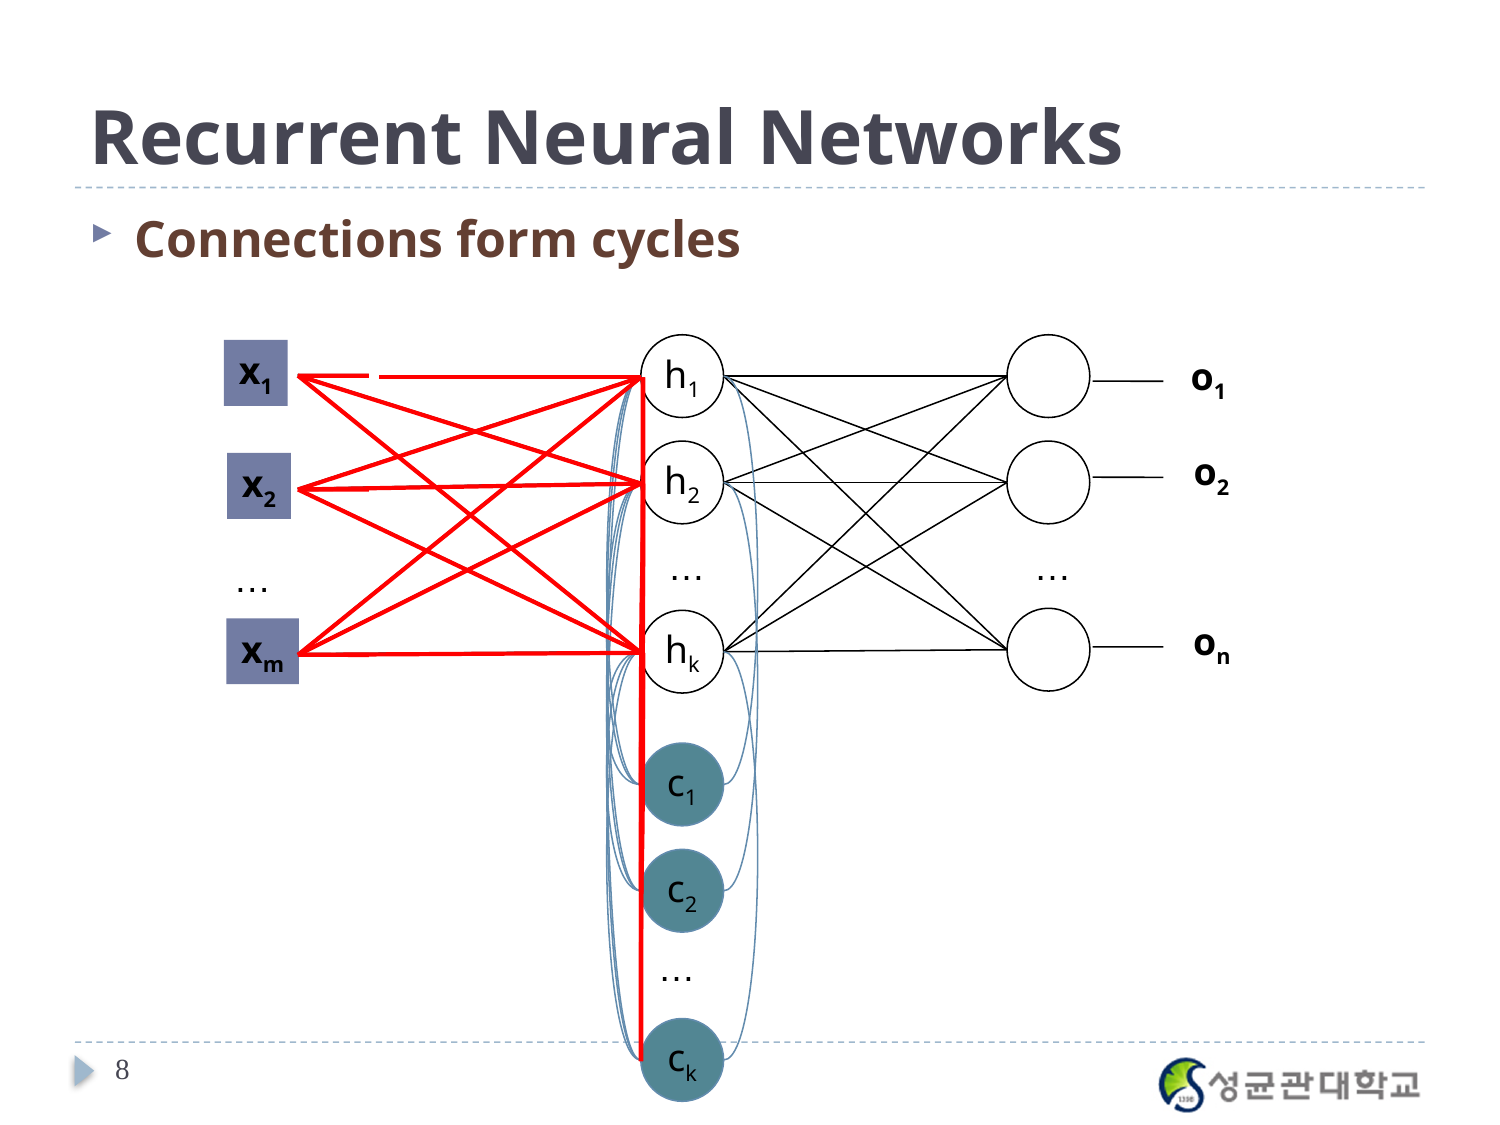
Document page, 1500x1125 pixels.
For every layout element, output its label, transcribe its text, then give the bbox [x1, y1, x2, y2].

text_box c2 [651, 849, 716, 933]
text_box h1 [640, 334, 724, 418]
text_box … [218, 547, 286, 608]
text_box on [1178, 610, 1246, 677]
text_box xm [226, 618, 291, 685]
text_box ht [719, 1041, 724, 1067]
text_box [1015, 441, 1090, 524]
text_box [726, 383, 731, 652]
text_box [297, 375, 644, 1062]
list Connections form cycles [75, 200, 1425, 1010]
title Recurrent Neural Networks [75, 24, 1425, 188]
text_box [726, 375, 1008, 652]
picture [1151, 1050, 1424, 1118]
text_box hk [652, 610, 715, 694]
text_box … [651, 936, 711, 996]
text_box … [653, 535, 715, 596]
text_box … [1019, 535, 1087, 596]
text_box x2 [227, 452, 291, 519]
text_box ck [643, 1018, 723, 1102]
text_box [1009, 608, 1090, 692]
text_box [1007, 334, 1090, 418]
text_box o2 [1178, 441, 1245, 507]
text_box ct [726, 889, 731, 1010]
text_box o1 [1175, 345, 1242, 412]
text_box x1 [223, 339, 288, 406]
slide_number 8 [100, 1042, 426, 1103]
text_box h2 [651, 441, 715, 524]
text_box c1 [652, 743, 716, 826]
